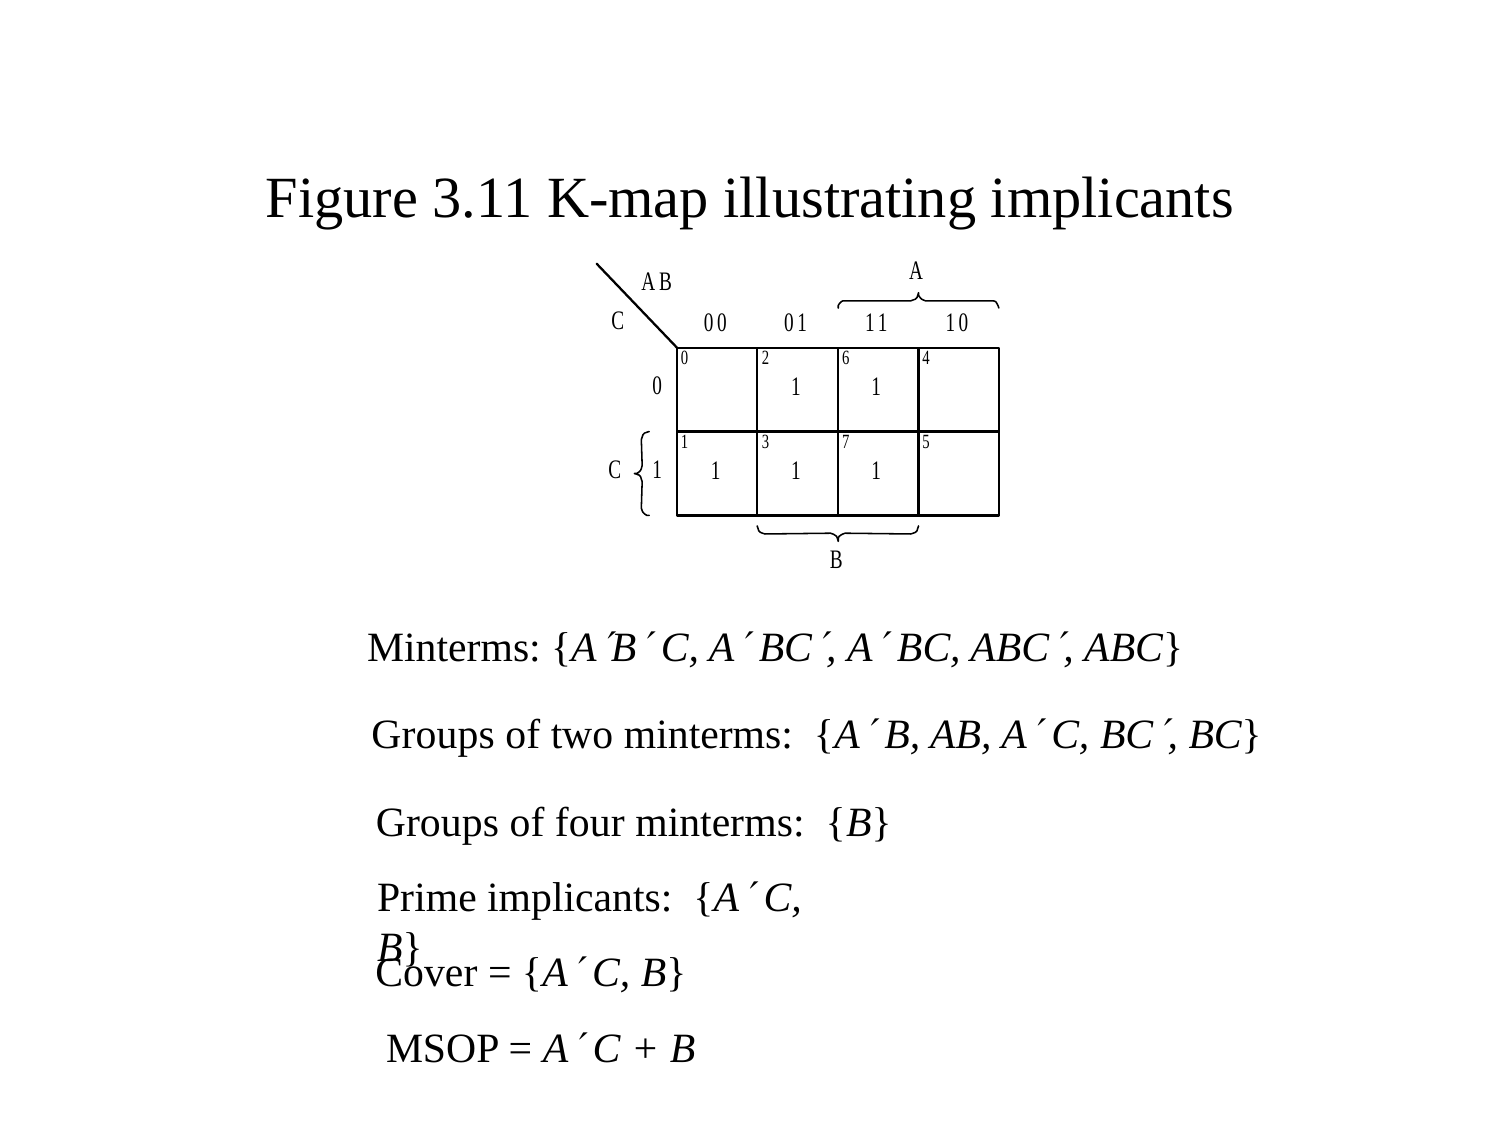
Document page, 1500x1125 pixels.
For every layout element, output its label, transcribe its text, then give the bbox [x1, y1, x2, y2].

text_box Cover = {A C, B} [360, 937, 702, 1003]
text_box MSOP = A C + B [371, 1013, 711, 1079]
text_box Prime implicants: {A C, B} [362, 900, 869, 1028]
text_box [237, 224, 1238, 893]
title Figure 3.11 K-map illustrating implicants [112, 99, 1388, 288]
text_box Groups of two minterms: {A B, AB, A C, BC, BC} [1242, 699, 1277, 765]
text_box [574, 249, 1013, 586]
